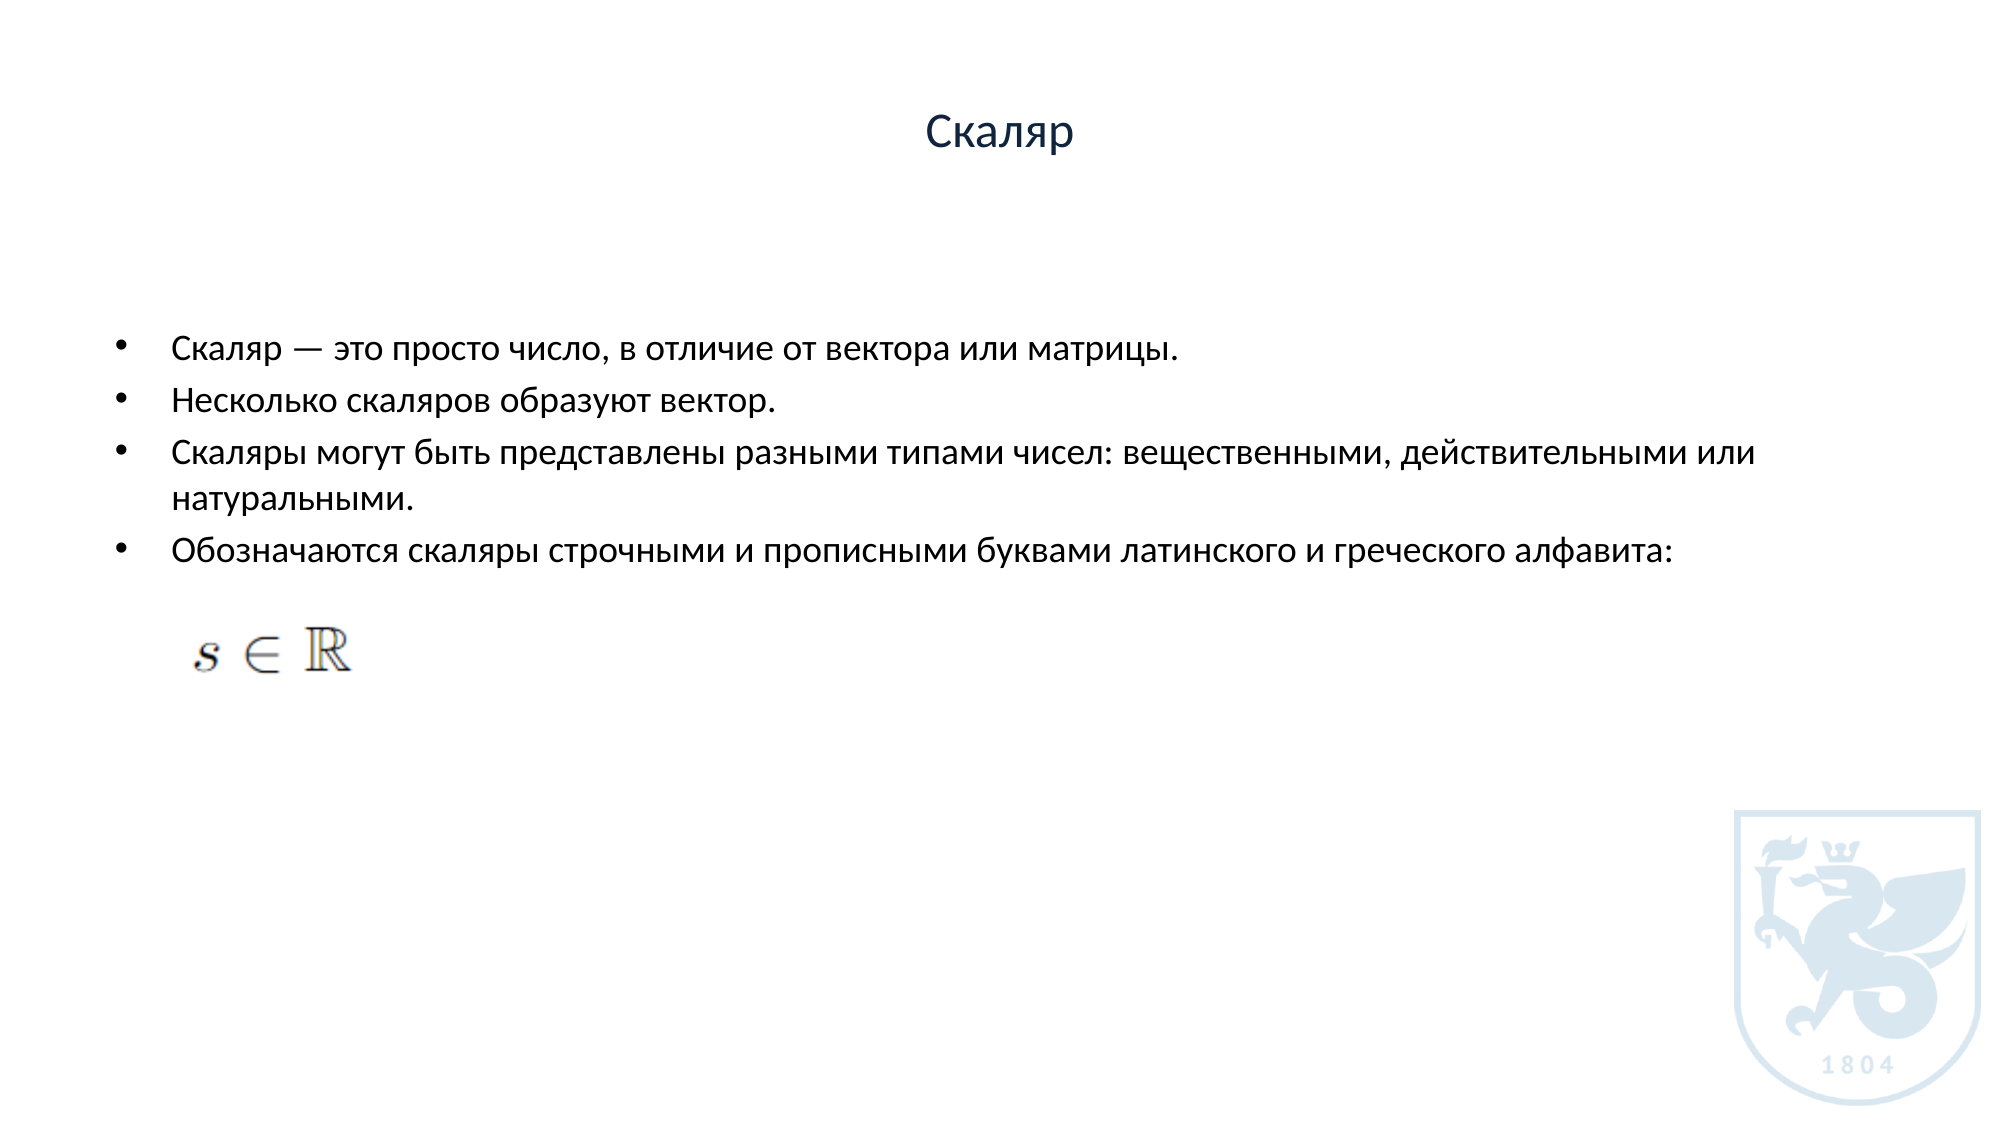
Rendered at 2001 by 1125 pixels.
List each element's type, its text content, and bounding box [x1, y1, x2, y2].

text_box Скаляр — это просто число, в отличие от вектора или матрицы. Несколько скаляров образуют вектор. Скаляры могут быть представлены разными типами чисел: вещественными, действительными или натуральными. Обозначаются скаляры строчными и прописными буквами латинского и греческого алфавита: [99, 262, 1900, 1005]
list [1734, 810, 1981, 1106]
picture [172, 608, 363, 693]
text_box Скаляр [910, 89, 1090, 165]
